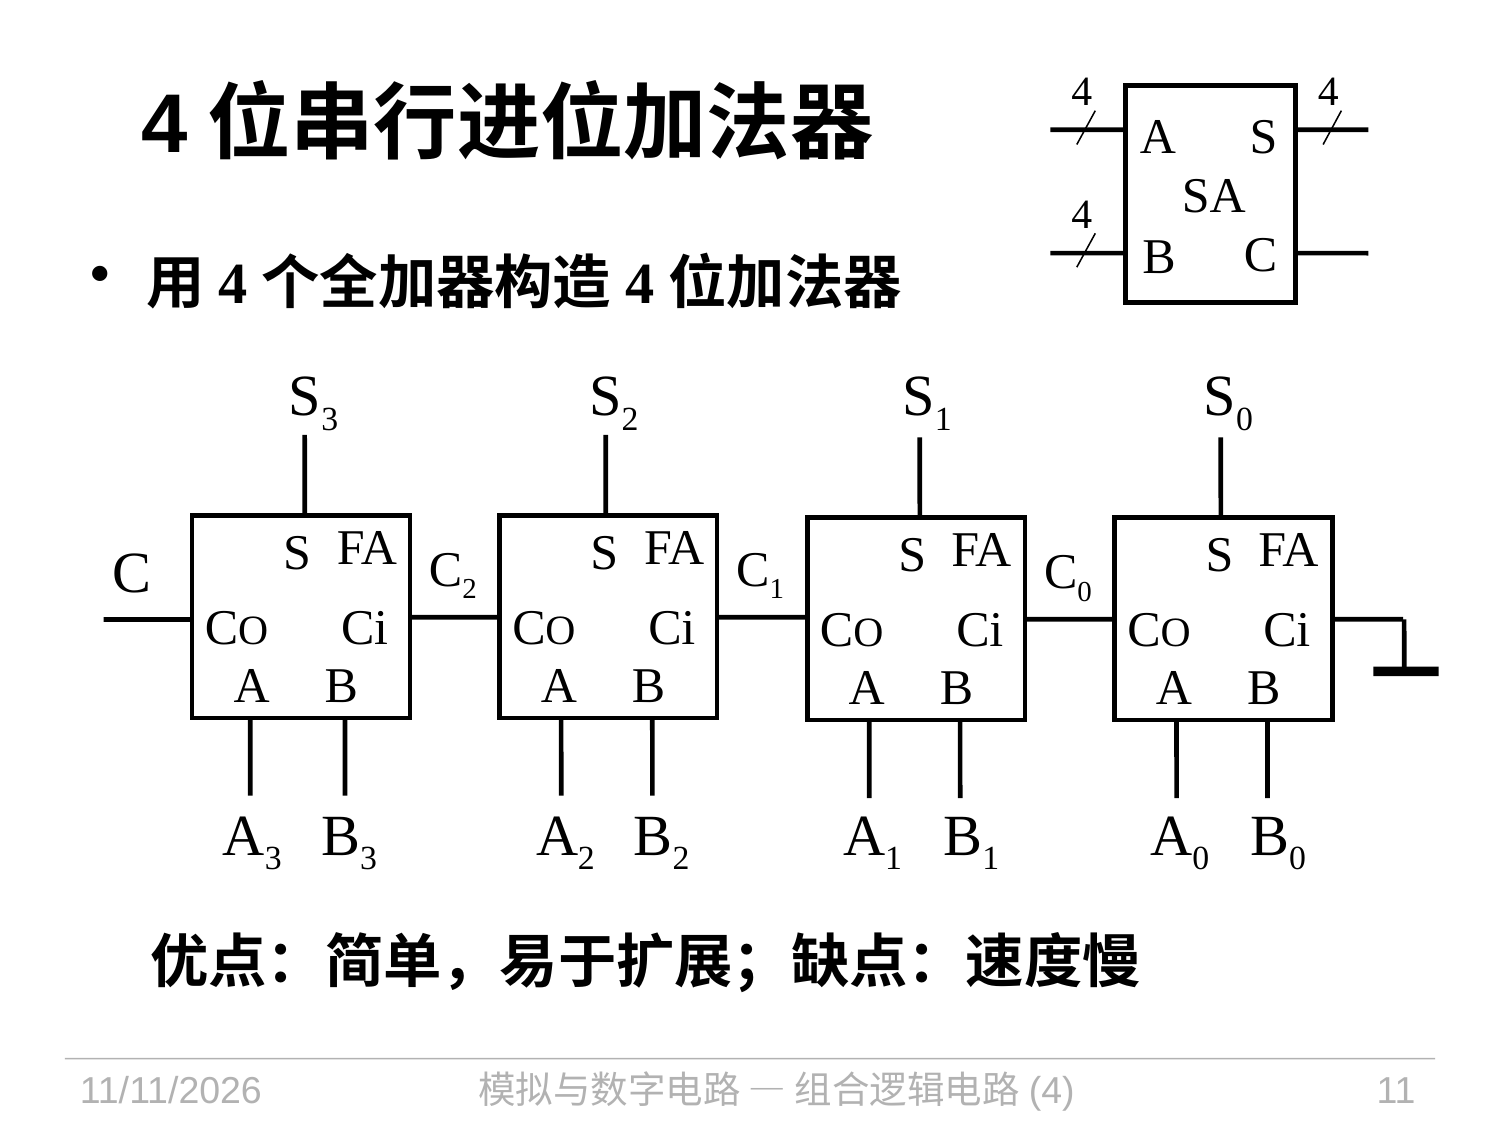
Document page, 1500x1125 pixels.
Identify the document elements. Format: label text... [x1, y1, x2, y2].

slide_number 11 [1230, 1058, 1431, 1125]
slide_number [64, 1058, 348, 1125]
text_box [1050, 56, 1369, 303]
list 用4个全加器构造4位加法器 [75, 237, 1425, 356]
text_box 优点：简单，易于扩展；缺点：速度慢 [135, 916, 1294, 1002]
footer 模拟与数字电路 — 组合逻辑电路(4) [373, 1058, 1179, 1125]
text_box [103, 349, 1439, 875]
title 4位串行进位加法器 [75, 24, 940, 213]
